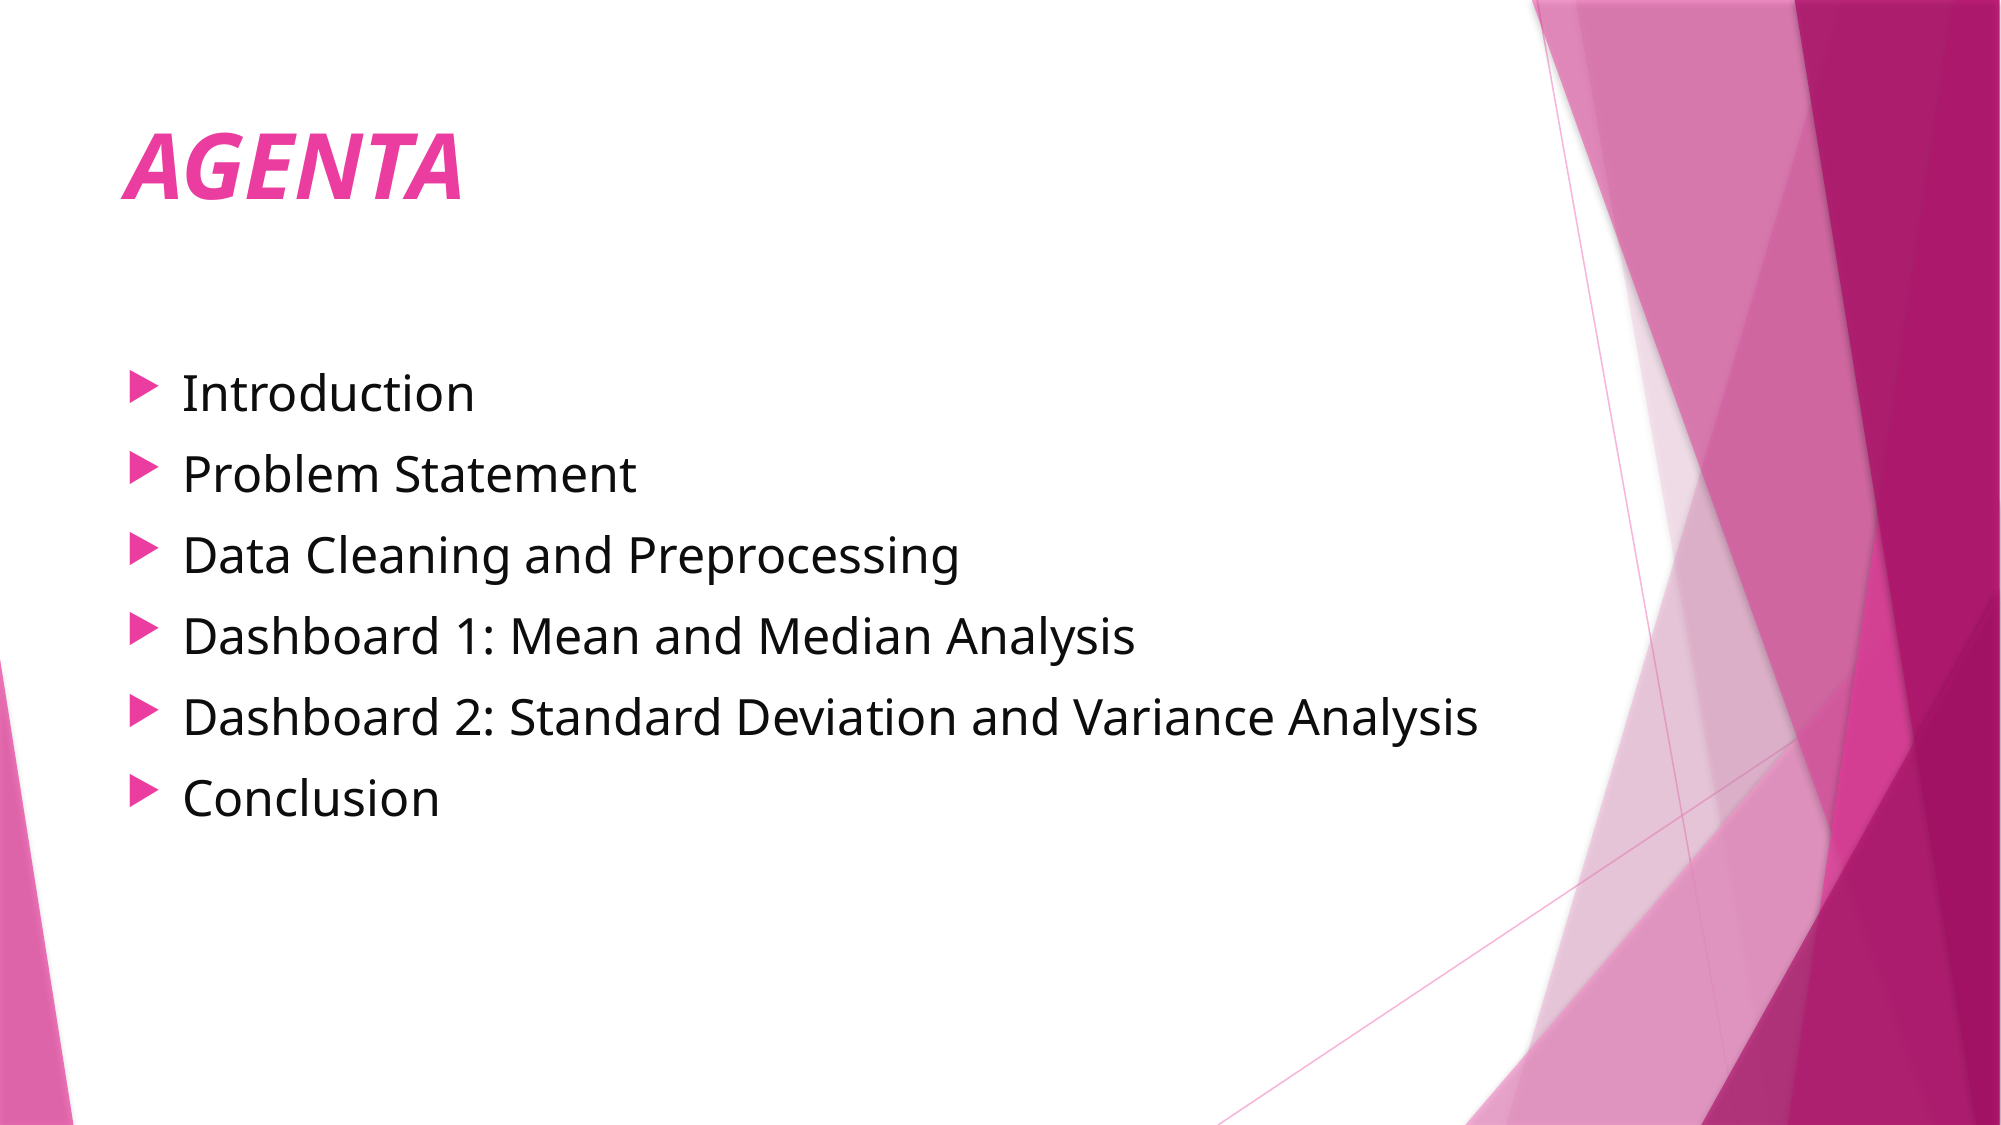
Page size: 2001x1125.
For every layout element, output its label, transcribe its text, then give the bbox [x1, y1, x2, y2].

title AGENTA [111, 99, 1522, 317]
list Introduction Problem Statement Data Cleaning and Preprocessing Dashboard 1: Mean and Median Analysis Dashboard 2: Standard Deviation and Variance Analysis Conclusion [111, 354, 1522, 992]
